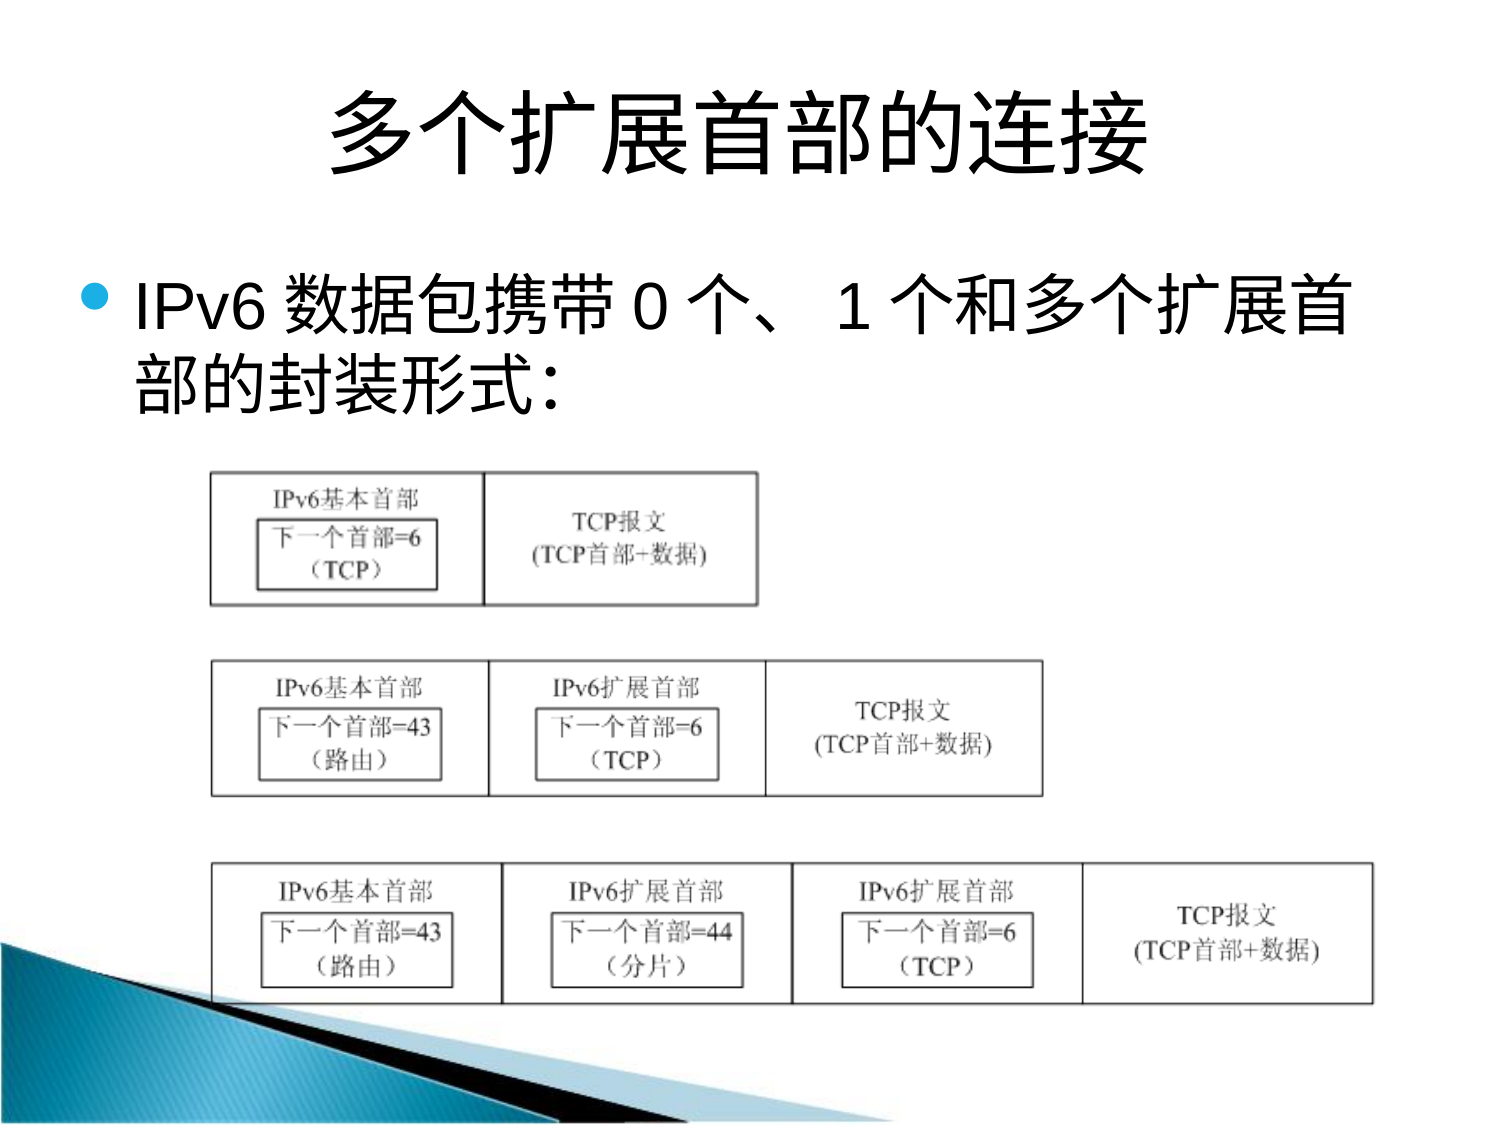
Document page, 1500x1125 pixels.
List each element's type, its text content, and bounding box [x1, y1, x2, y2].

picture [206, 467, 764, 612]
picture [206, 656, 1049, 801]
title 多个扩展首部的连接 [62, 37, 1413, 226]
picture [0, 823, 1379, 1125]
list IPv6数据包携带0个、1个和多个扩展首部的封装形式： [62, 254, 1413, 998]
